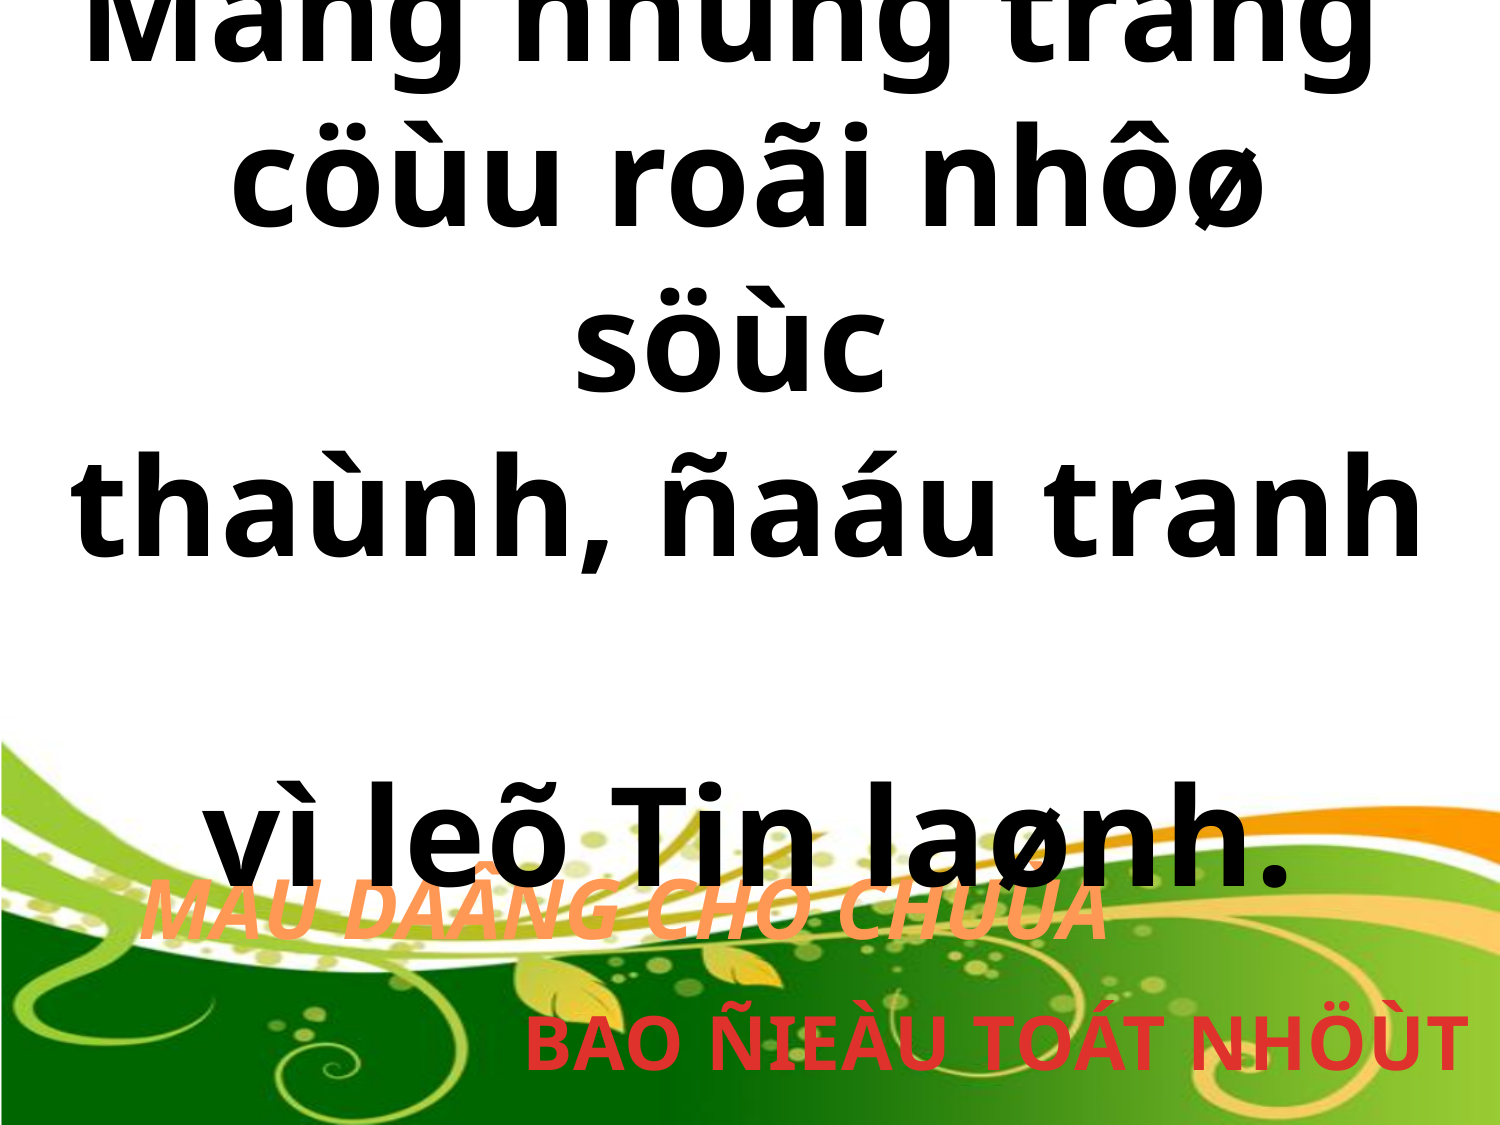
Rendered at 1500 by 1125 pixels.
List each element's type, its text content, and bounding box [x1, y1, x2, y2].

text_box Mang nhung trang cöùu roãi nhôø söùc thaùnh, ñaáu tranh vì leõ Tin laønh. [37, 37, 1463, 800]
picture [2, 0, 1500, 1125]
text_box BAO ÑIEÀU TOÁT NHÖÙT [506, 987, 1486, 1093]
text_box MAU DAÂNG CHO CHUÙA [122, 848, 1127, 964]
